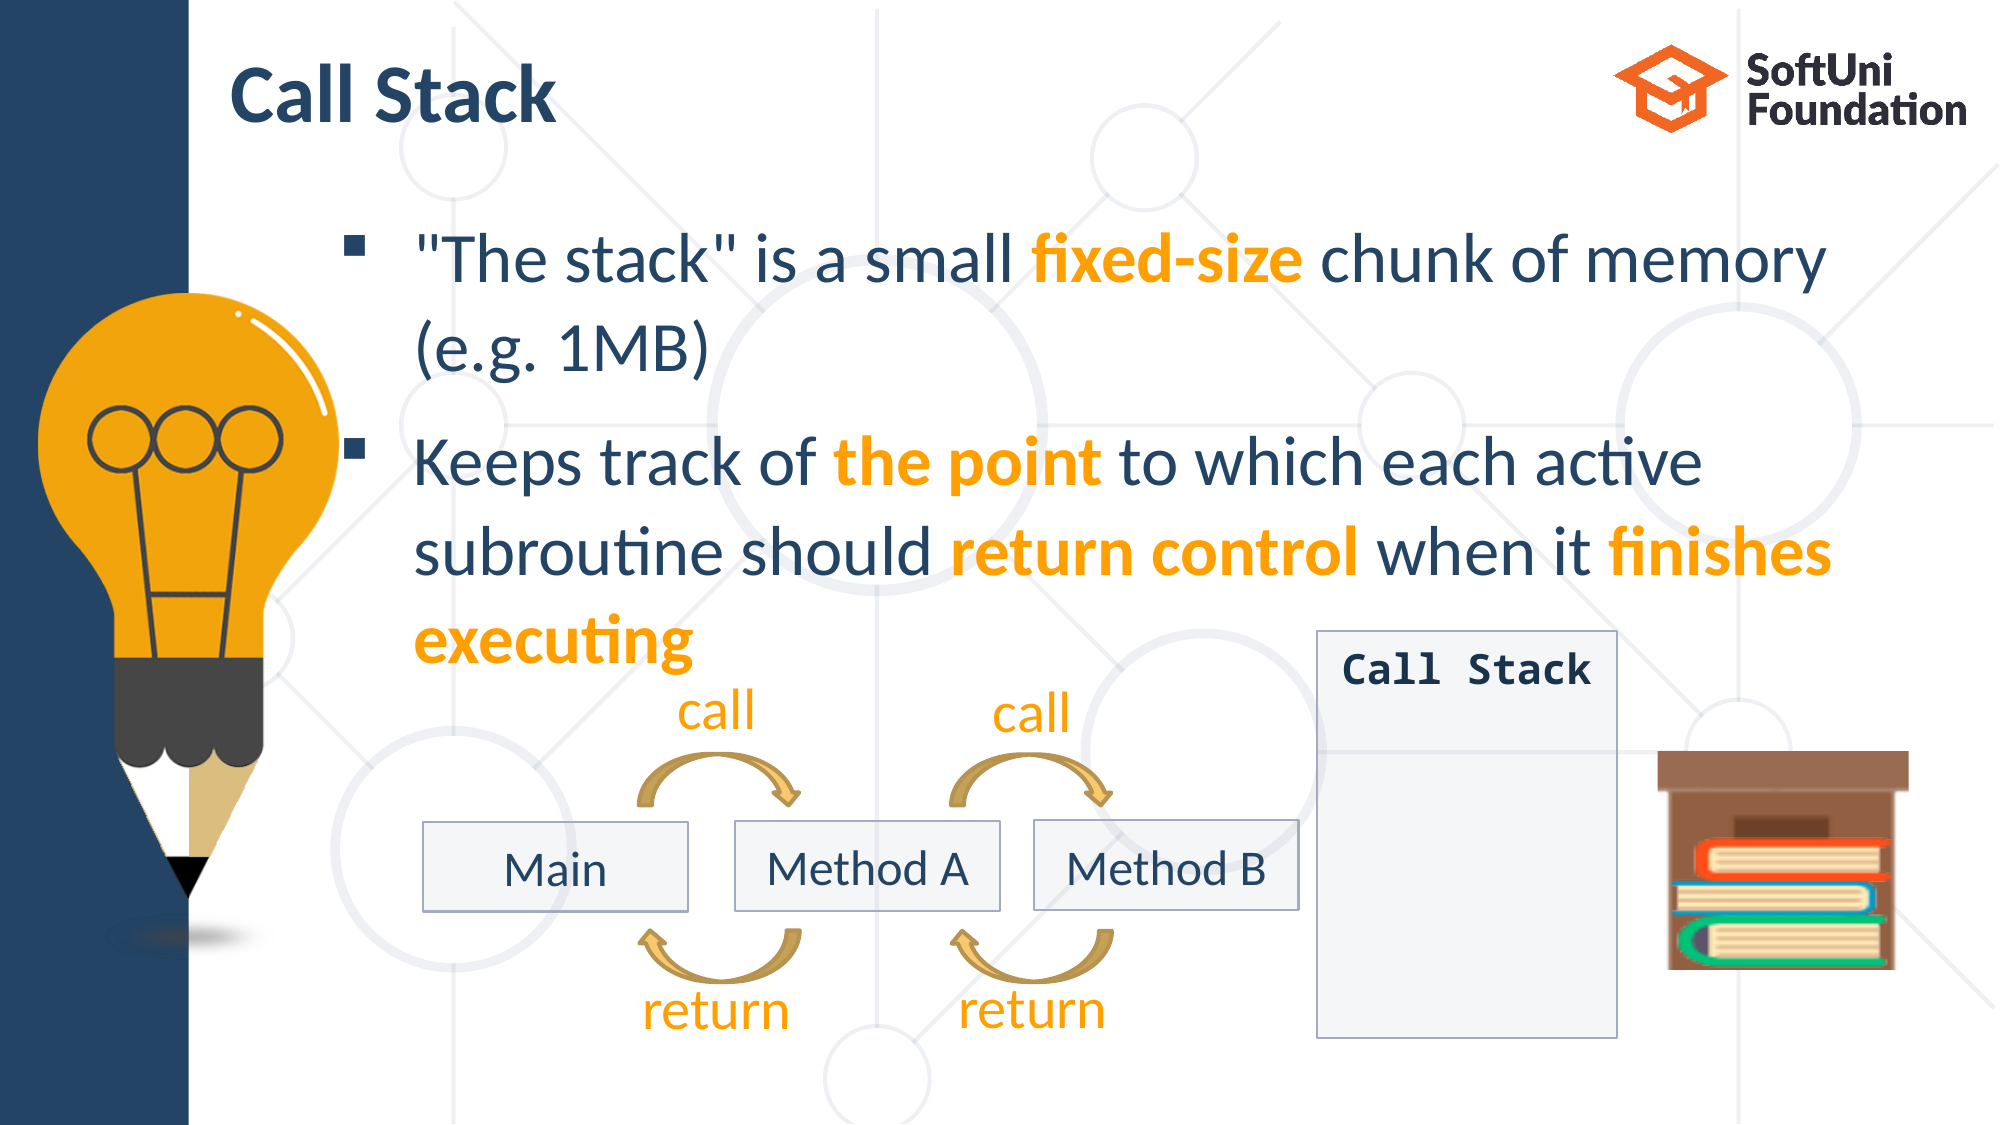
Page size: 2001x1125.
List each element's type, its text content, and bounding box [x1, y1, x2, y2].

picture [1613, 44, 1966, 133]
text_box Main [423, 821, 688, 912]
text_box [1657, 750, 1909, 970]
list "The stack" is a small fixed-size chunk of memory (e.g. 1MB) Keeps track of the point to which each active subroutine should return control when it finishes executing [320, 201, 1950, 1068]
text_box [1316, 630, 1617, 635]
title Call Stack [212, 16, 1591, 162]
text_box Method A [735, 820, 1000, 911]
picture [38, 293, 320, 961]
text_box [930, 930, 1136, 1038]
text_box Method B [1033, 820, 1299, 911]
text_box Call Stack [1316, 635, 1617, 750]
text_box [947, 677, 1117, 806]
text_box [632, 673, 802, 806]
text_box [614, 930, 819, 1039]
text_box [1316, 750, 1617, 1039]
